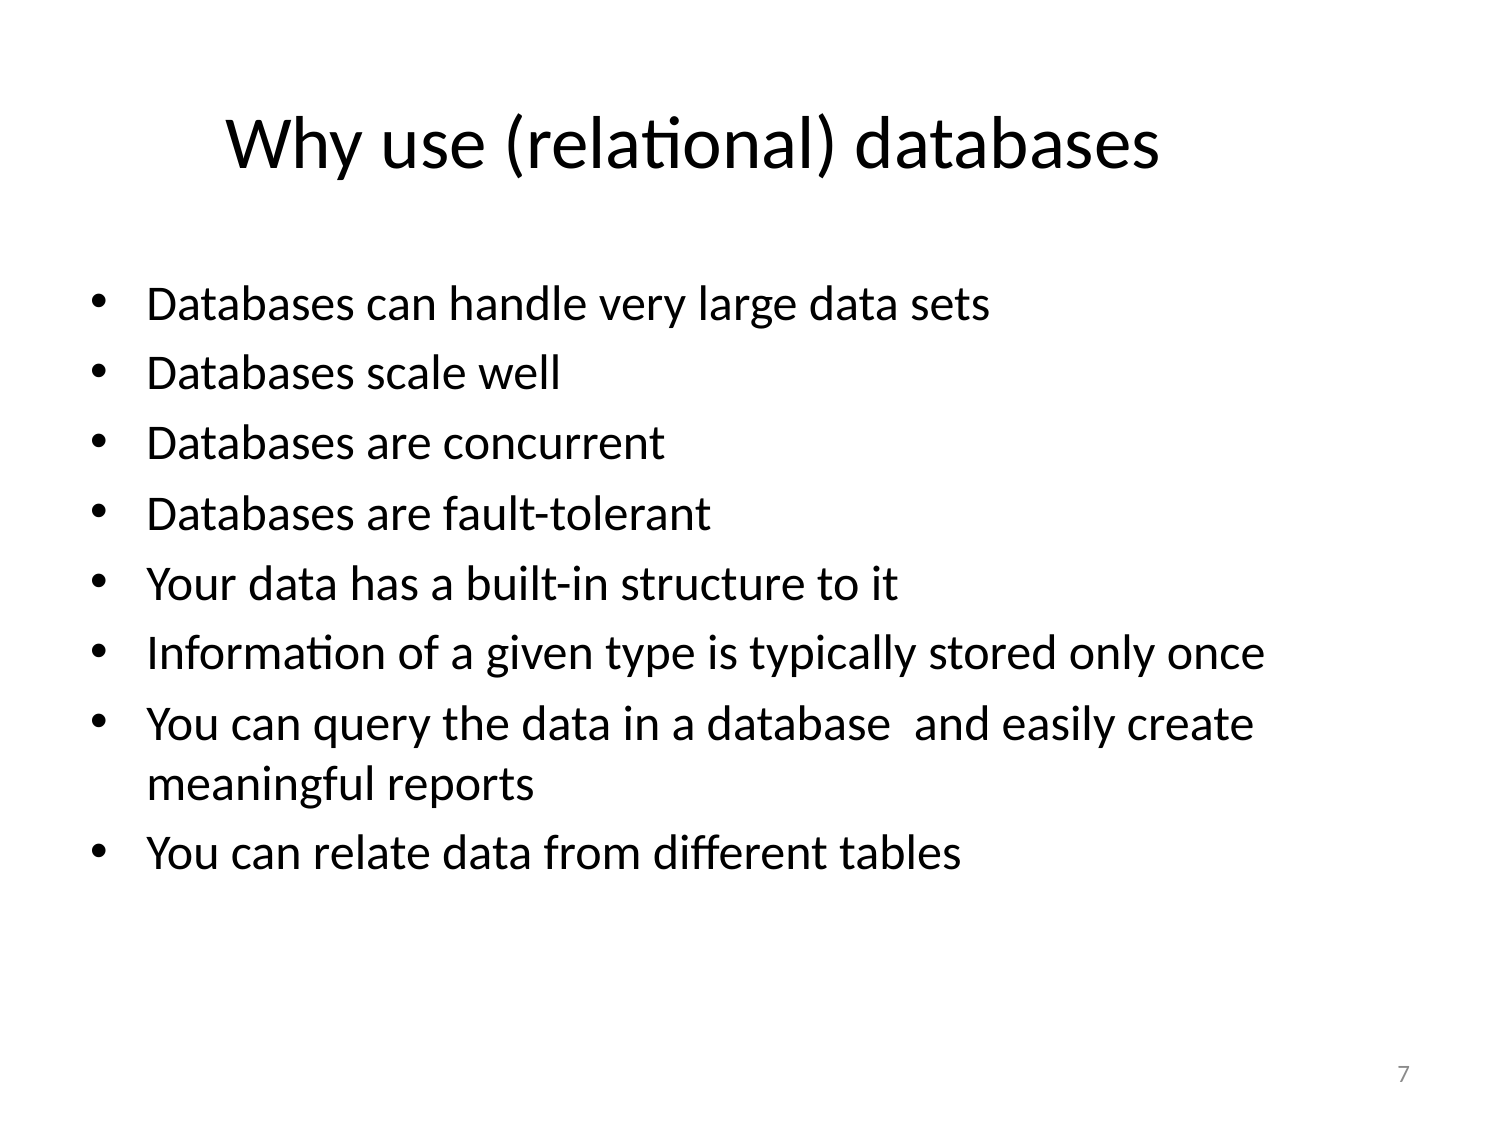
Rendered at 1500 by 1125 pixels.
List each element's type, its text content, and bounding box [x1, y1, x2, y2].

title Why use (relational) databases [75, 45, 1425, 233]
list Databases can handle very large data sets Databases scale well Databases are concurrent Databases are fault-tolerant Your data has a built-in structure to it Information of a given type is typically stored only once You can query the data in a database and easily create meaningful reports You can relate data from different tables [75, 262, 1327, 1103]
slide_number 7 [1074, 1042, 1425, 1103]
